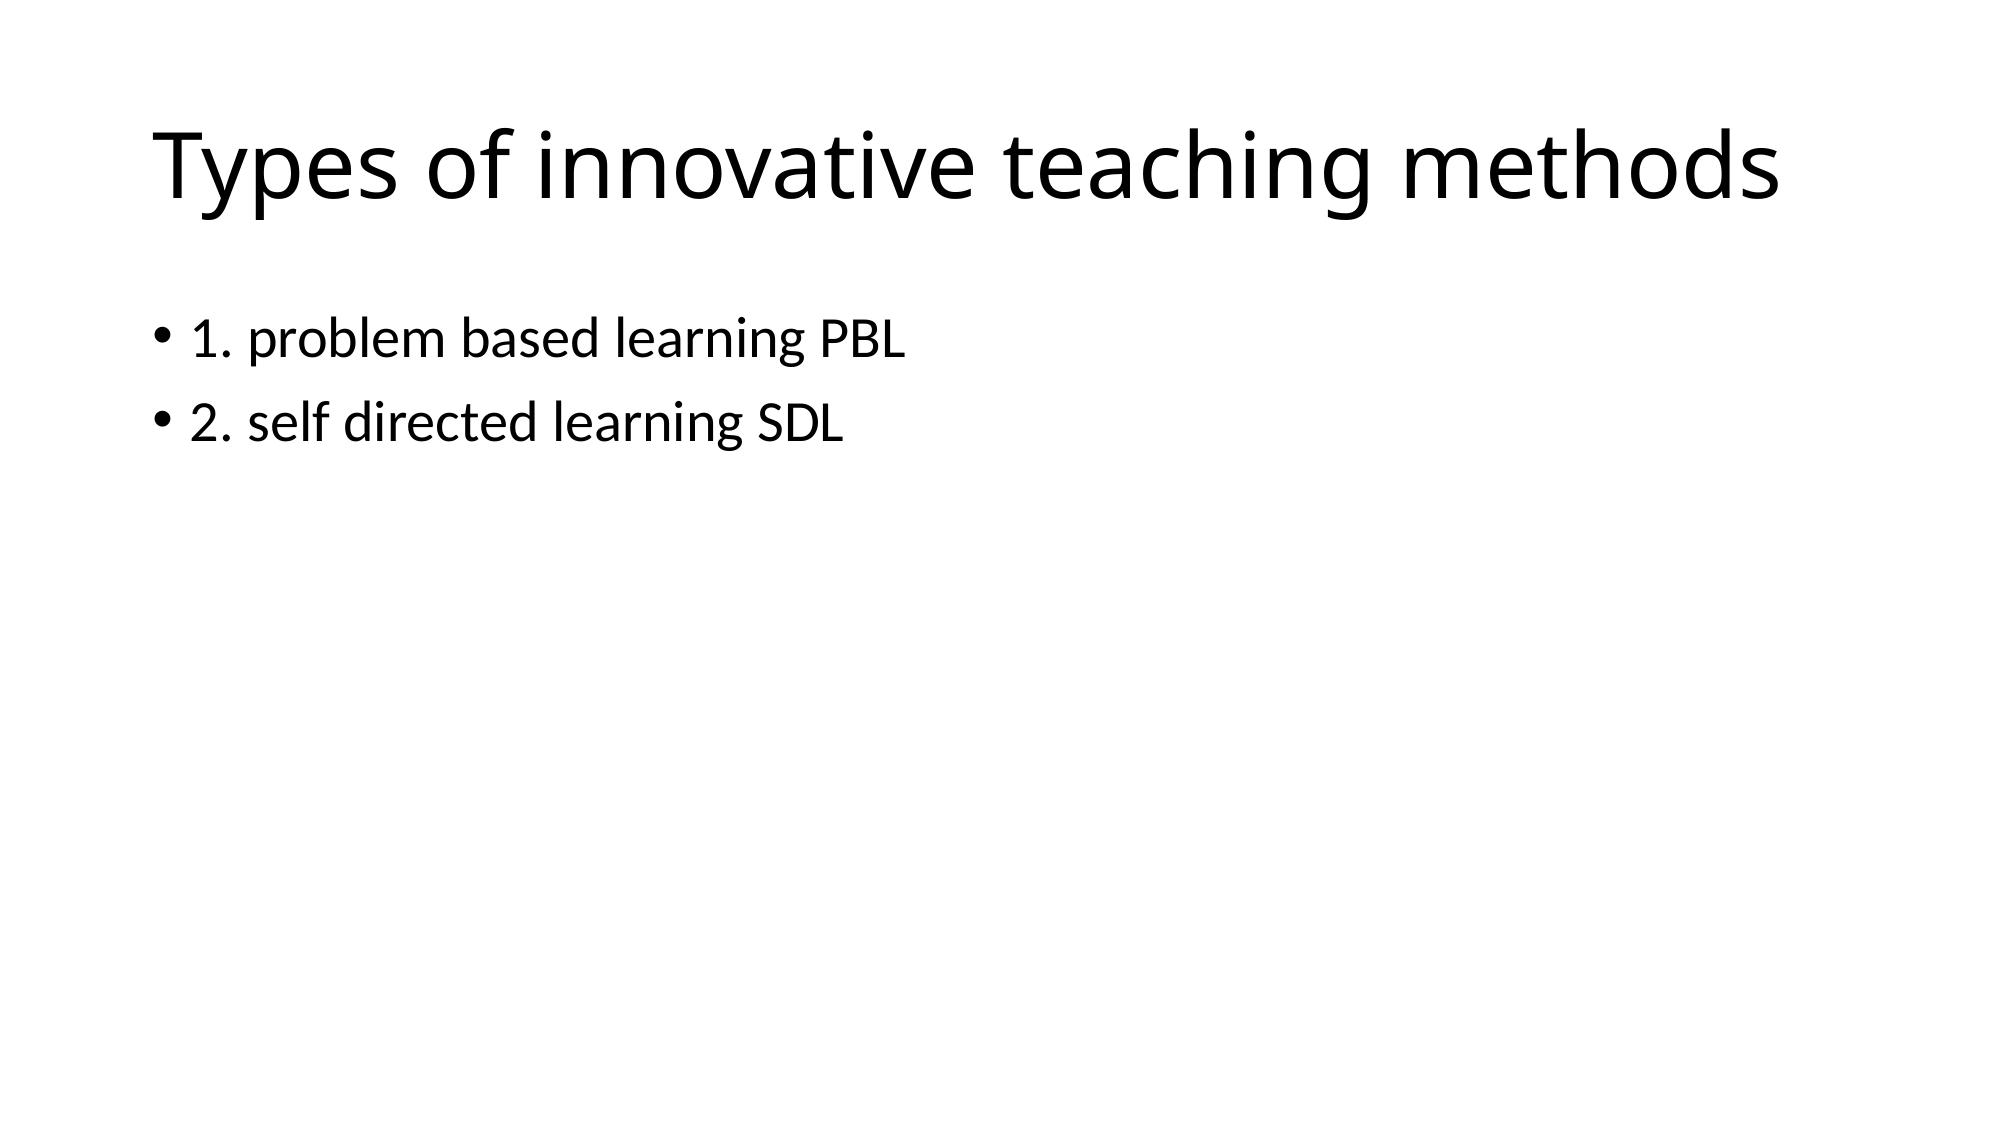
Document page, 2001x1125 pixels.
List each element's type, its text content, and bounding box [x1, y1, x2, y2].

title Types of innovative teaching methods [137, 59, 1863, 278]
list 1. problem based learning PBL 2. self directed learning SDL [137, 299, 1863, 1014]
